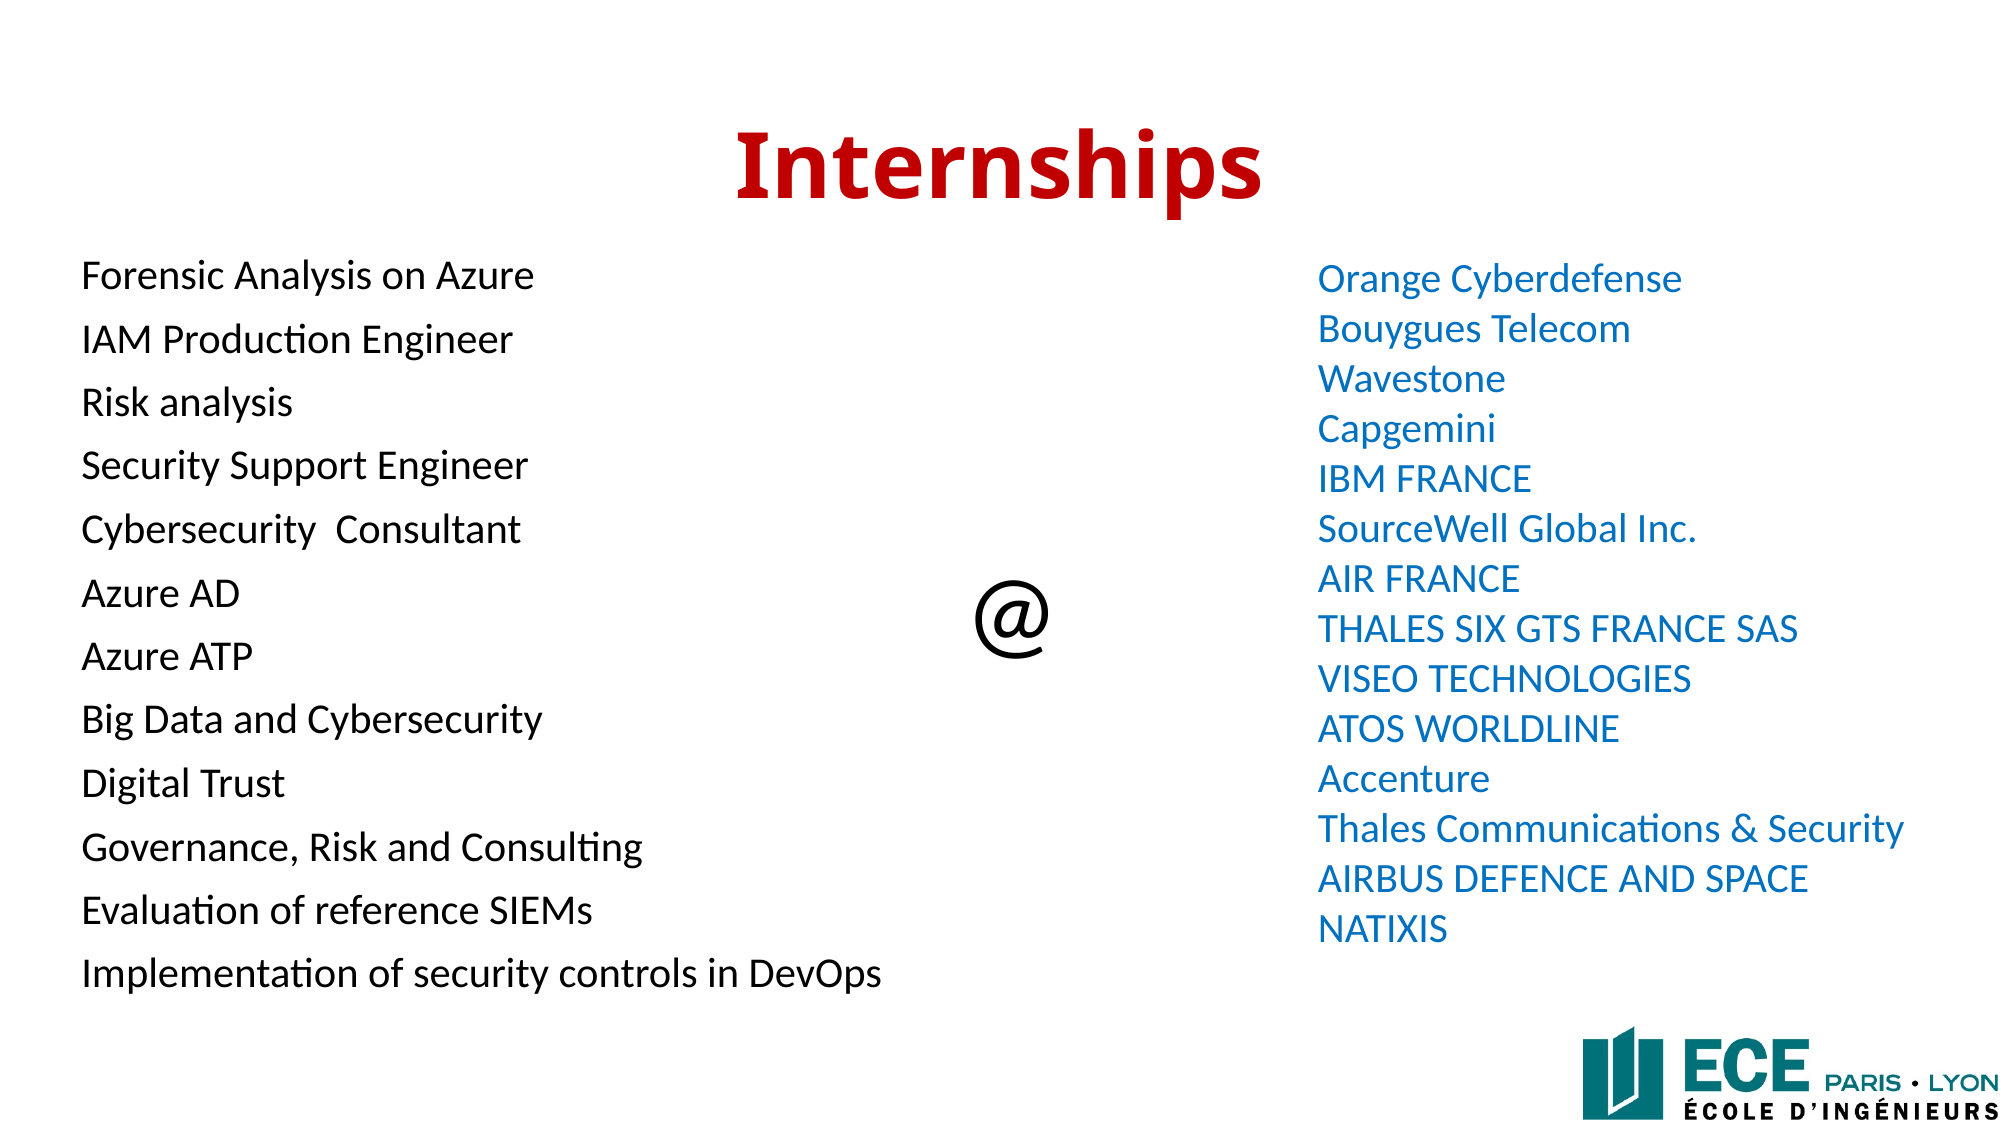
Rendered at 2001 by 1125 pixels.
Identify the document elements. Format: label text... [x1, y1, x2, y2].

text_box @ [950, 536, 1251, 676]
picture [1583, 1026, 1998, 1120]
list Forensic Analysis on Azure IAM Production Engineer Risk analysis Security Support Engineer Cybersecurity Consultant Azure AD Azure ATP Big Data and Cybersecurity Digital Trust Governance, Risk and Consulting Evaluation of reference SIEMs Implementation of security controls in DevOps [66, 245, 1232, 1013]
text_box Orange Cyberdefense Bouygues Telecom Wavestone Capgemini IBM FRANCE SourceWell Global Inc. AIR FRANCE THALES SIX GTS FRANCE SAS VISEO TECHNOLOGIES ATOS WORLDLINE Accenture Thales Communications & Security AIRBUS DEFENCE AND SPACE NATIXIS [1303, 243, 2000, 959]
title Internships [137, 59, 1863, 278]
